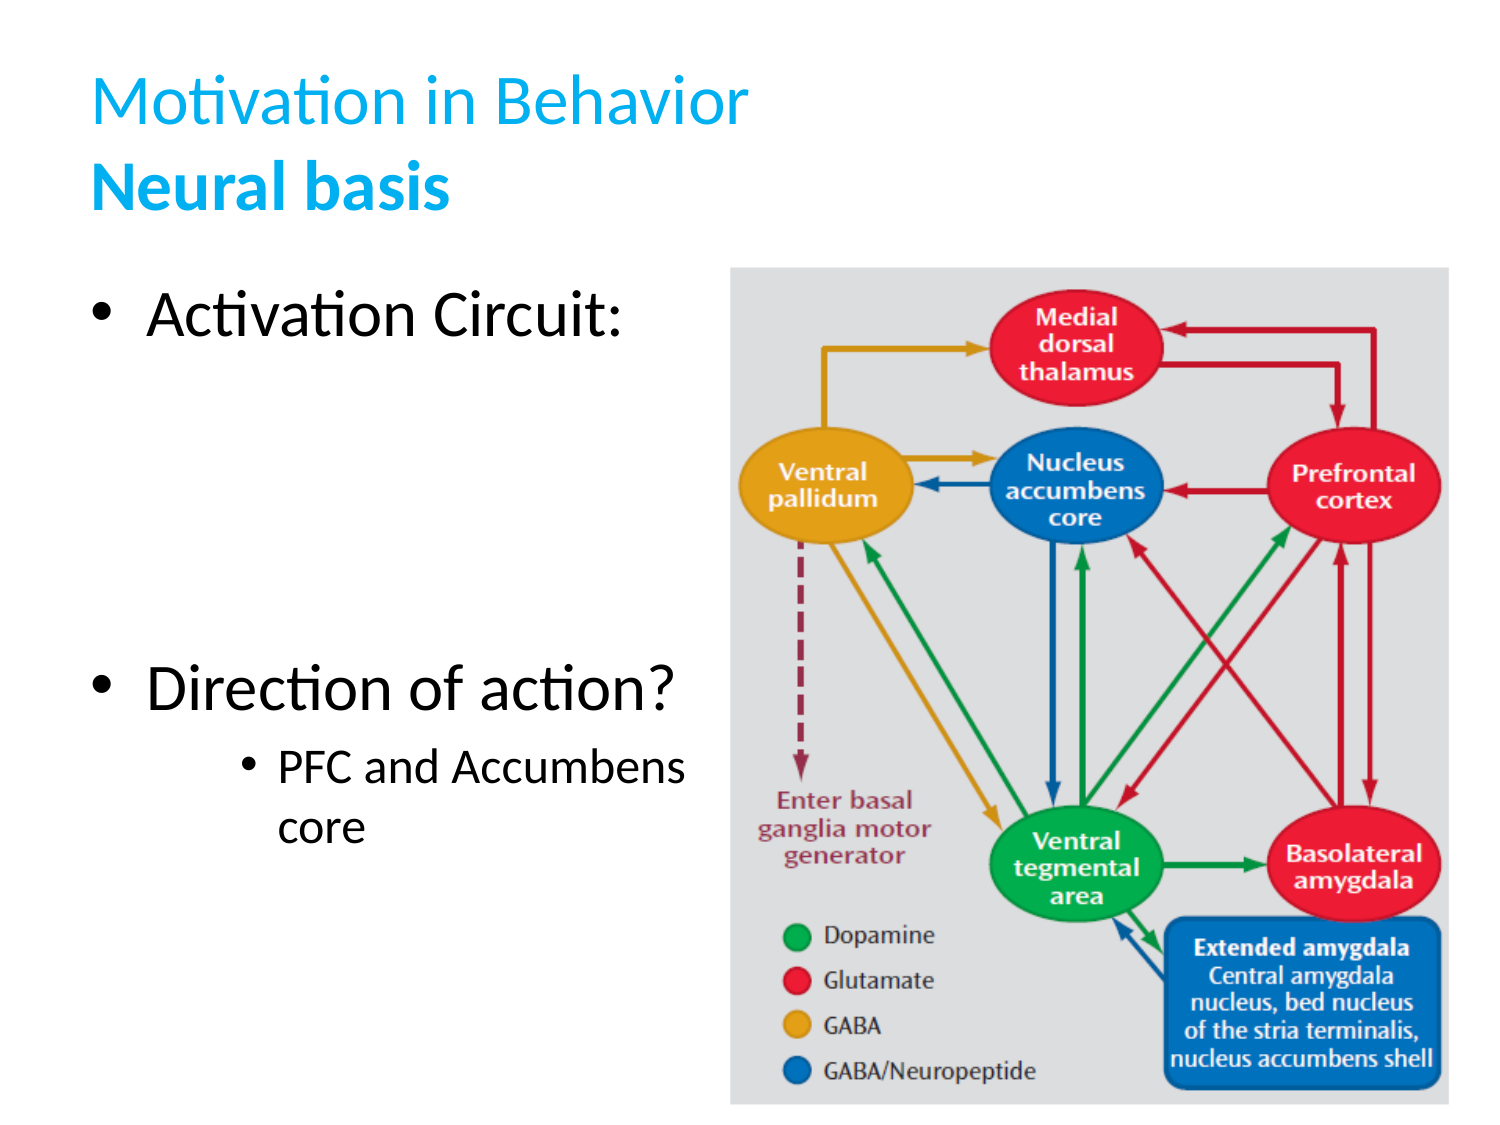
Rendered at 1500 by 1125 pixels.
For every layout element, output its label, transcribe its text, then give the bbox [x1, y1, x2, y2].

title Motivation in Behavior Neural basis [75, 45, 1425, 233]
list Activation Circuit: Direction of action? PFC and Accumbens core [75, 262, 715, 1005]
picture [718, 260, 1457, 1125]
